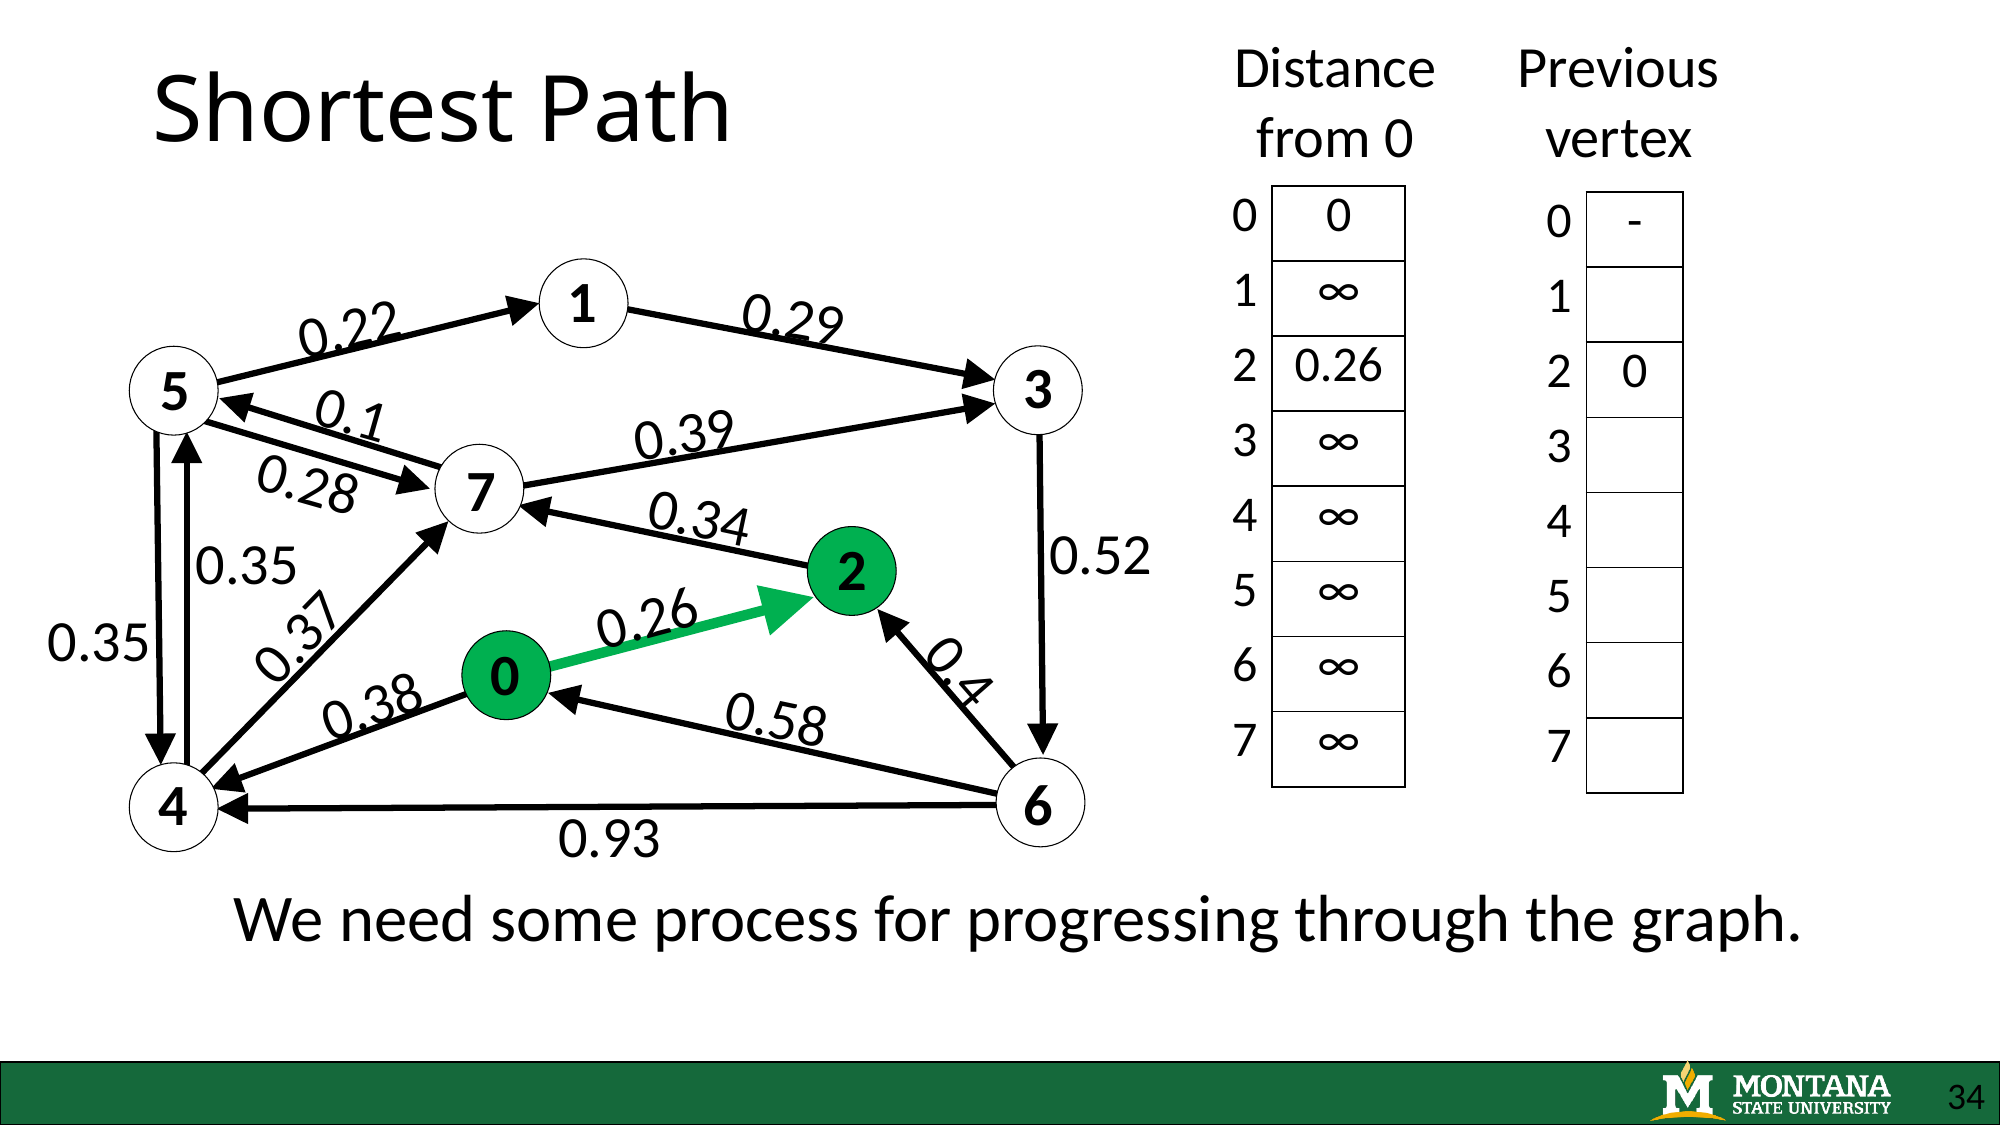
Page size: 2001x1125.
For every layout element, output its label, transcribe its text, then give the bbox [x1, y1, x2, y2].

table_cell 4 [1203, 486, 1271, 561]
text_box Distance from 0 [1206, 22, 1464, 177]
table_cell 3 [1203, 411, 1271, 486]
table_cell 4 [1490, 492, 1586, 568]
picture [1649, 1060, 1891, 1122]
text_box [0, 1060, 2000, 1125]
table_cell [1587, 493, 1682, 567]
table_cell ∞ [1273, 487, 1404, 561]
table_cell 2 [1203, 336, 1271, 411]
table_cell 1 [1203, 261, 1271, 336]
table_cell 1 [1490, 267, 1586, 342]
text_box We need some process for progressing through the graph. [219, 867, 1863, 963]
table_cell [1587, 719, 1682, 792]
table_cell [1587, 643, 1682, 717]
table_header 0 [1178, 186, 1271, 261]
table_cell 6 [1490, 643, 1586, 718]
table_cell 7 [1203, 712, 1271, 787]
table_cell ∞ [1273, 637, 1404, 711]
table_cell 5 [1490, 568, 1586, 643]
table_header 0 [1273, 187, 1404, 260]
table_cell [1587, 418, 1682, 492]
table_cell 2 [1490, 342, 1586, 417]
table_cell 3 [1490, 417, 1586, 492]
table_header 0 [1490, 192, 1586, 267]
table_cell ∞ [1273, 712, 1404, 786]
text_box Previous vertex [1490, 22, 1748, 177]
table_cell 7 [1490, 718, 1586, 793]
table_cell 6 [1203, 636, 1271, 712]
title Shortest Path [137, 3, 1863, 221]
table_cell [1587, 568, 1682, 642]
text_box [32, 256, 1203, 879]
table_cell ∞ [1273, 262, 1404, 335]
table_cell ∞ [1273, 412, 1404, 485]
table_header - [1587, 193, 1682, 266]
table_cell 5 [1203, 561, 1271, 636]
table_cell 0 [1587, 343, 1682, 417]
table_cell ∞ [1273, 562, 1404, 636]
table_cell 0.26 [1273, 337, 1404, 410]
table_cell [1587, 268, 1682, 341]
